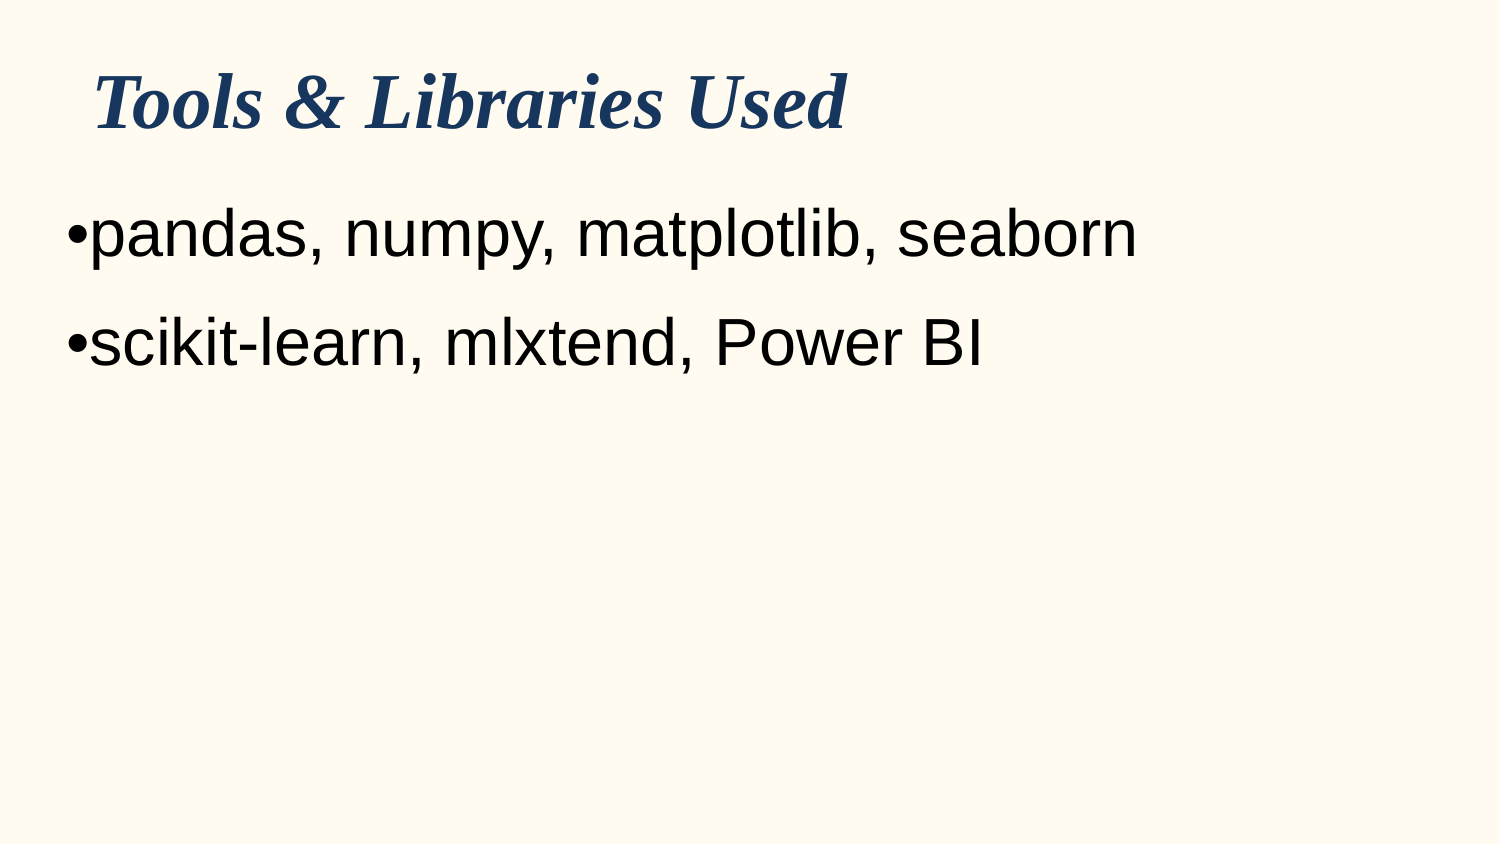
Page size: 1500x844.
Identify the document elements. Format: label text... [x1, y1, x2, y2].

title Tools & Libraries Used [76, 34, 1474, 136]
list •pandas, numpy, matplotlib, seaborn •scikit-learn, mlxtend, Power BI [51, 162, 1449, 830]
